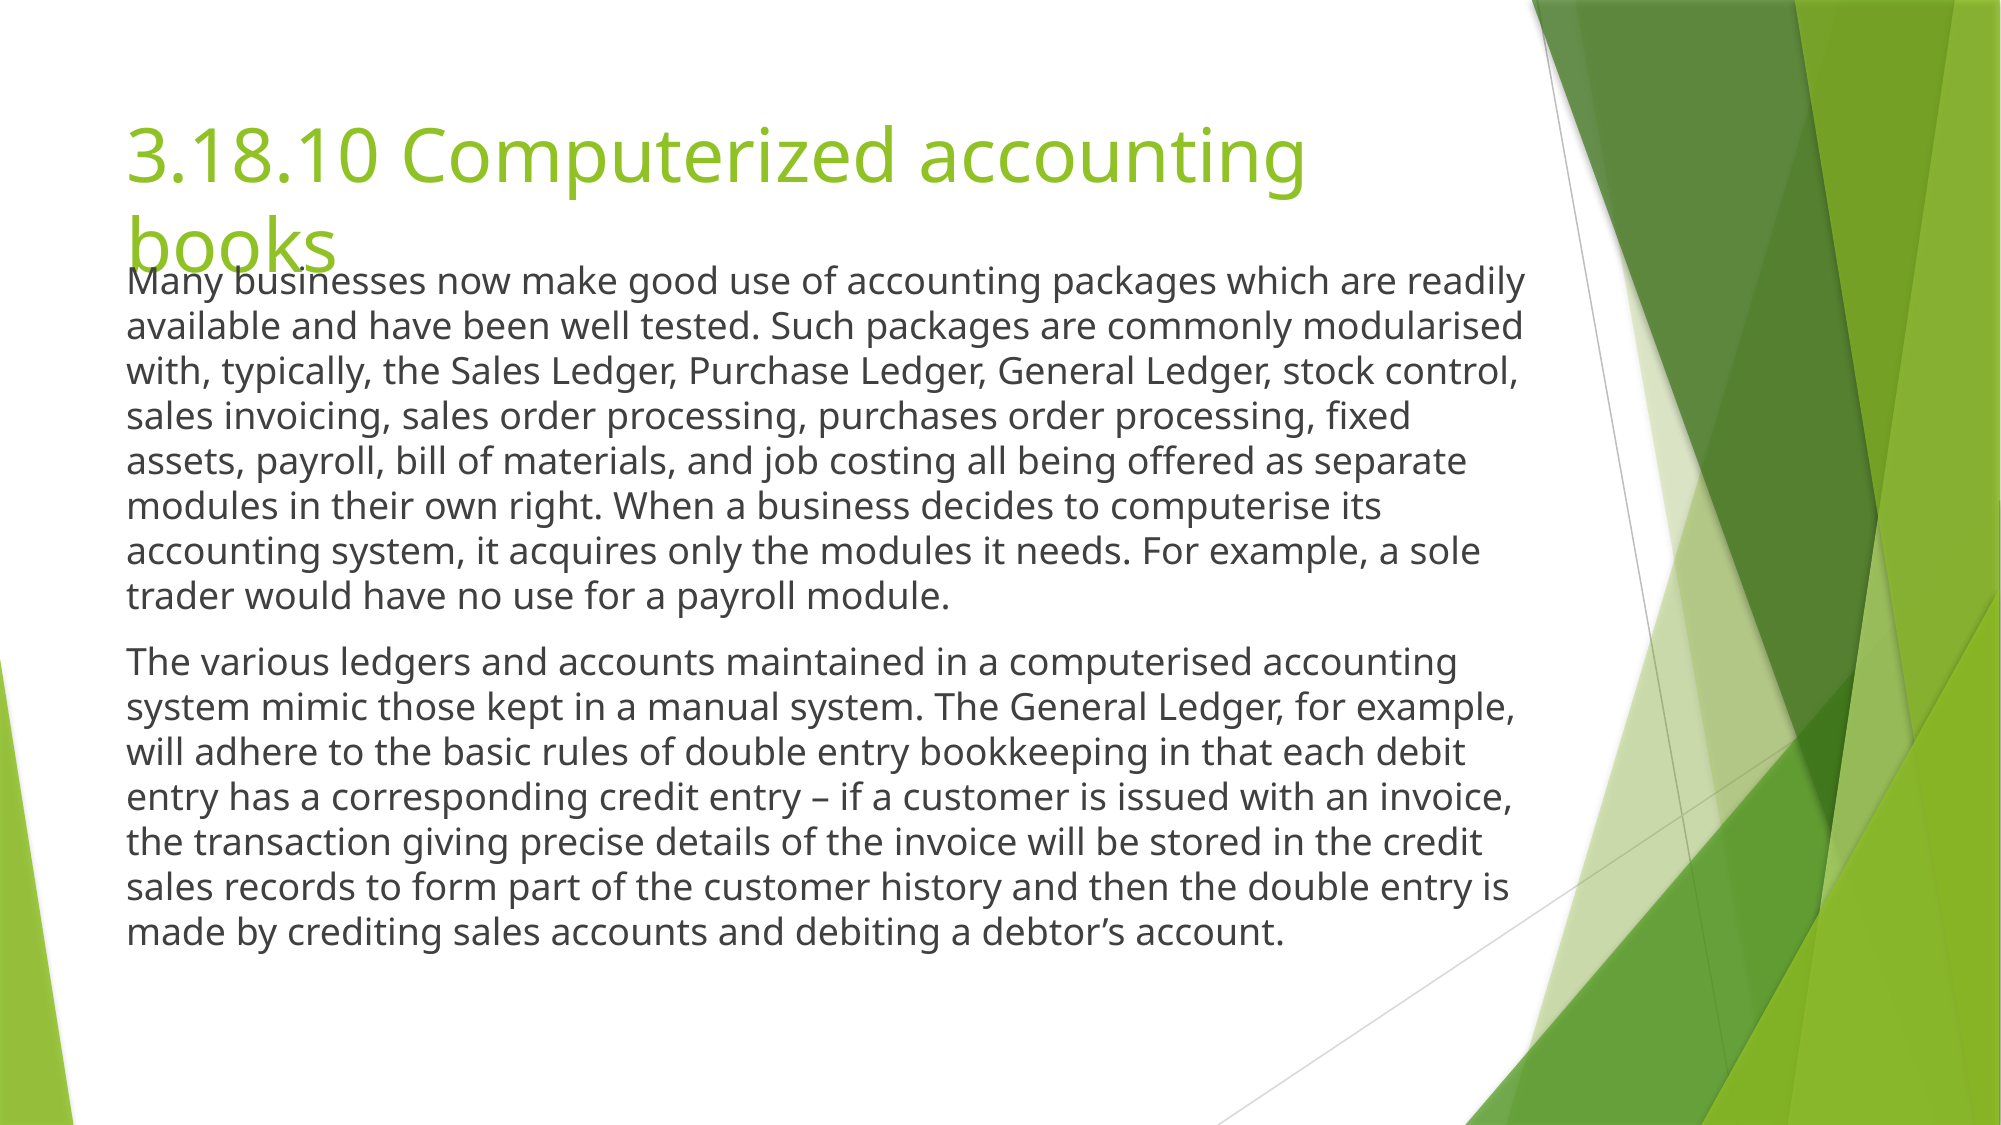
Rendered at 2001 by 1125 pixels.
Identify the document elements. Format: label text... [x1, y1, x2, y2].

list Many businesses now make good use of accounting packages which are readily available and have been well tested. Such packages are commonly modularised with, typically, the Sales Ledger, Purchase Ledger, General Ledger, stock control, sales invoicing, sales order processing, purchases order processing, fixed assets, payroll, bill of materials, and job costing all being offered as separate modules in their own right. When a business decides to computerise its accounting system, it acquires only the modules it needs. For example, a sole trader would have no use for a payroll module. The various ledgers and accounts maintained in a computerised accounting system mimic those kept in a manual system. The General Ledger, for example, will adhere to the basic rules of double entry bookkeeping in that each debit entry has a corresponding credit entry – if a customer is issued with an invoice, the transaction giving precise details of the invoice will be stored in the credit sales records to form part of the customer history and then the double entry is made by crediting sales accounts and debiting a debtor’s account. [111, 249, 1549, 982]
title 3.18.10 Computerized accounting books [111, 99, 1522, 219]
